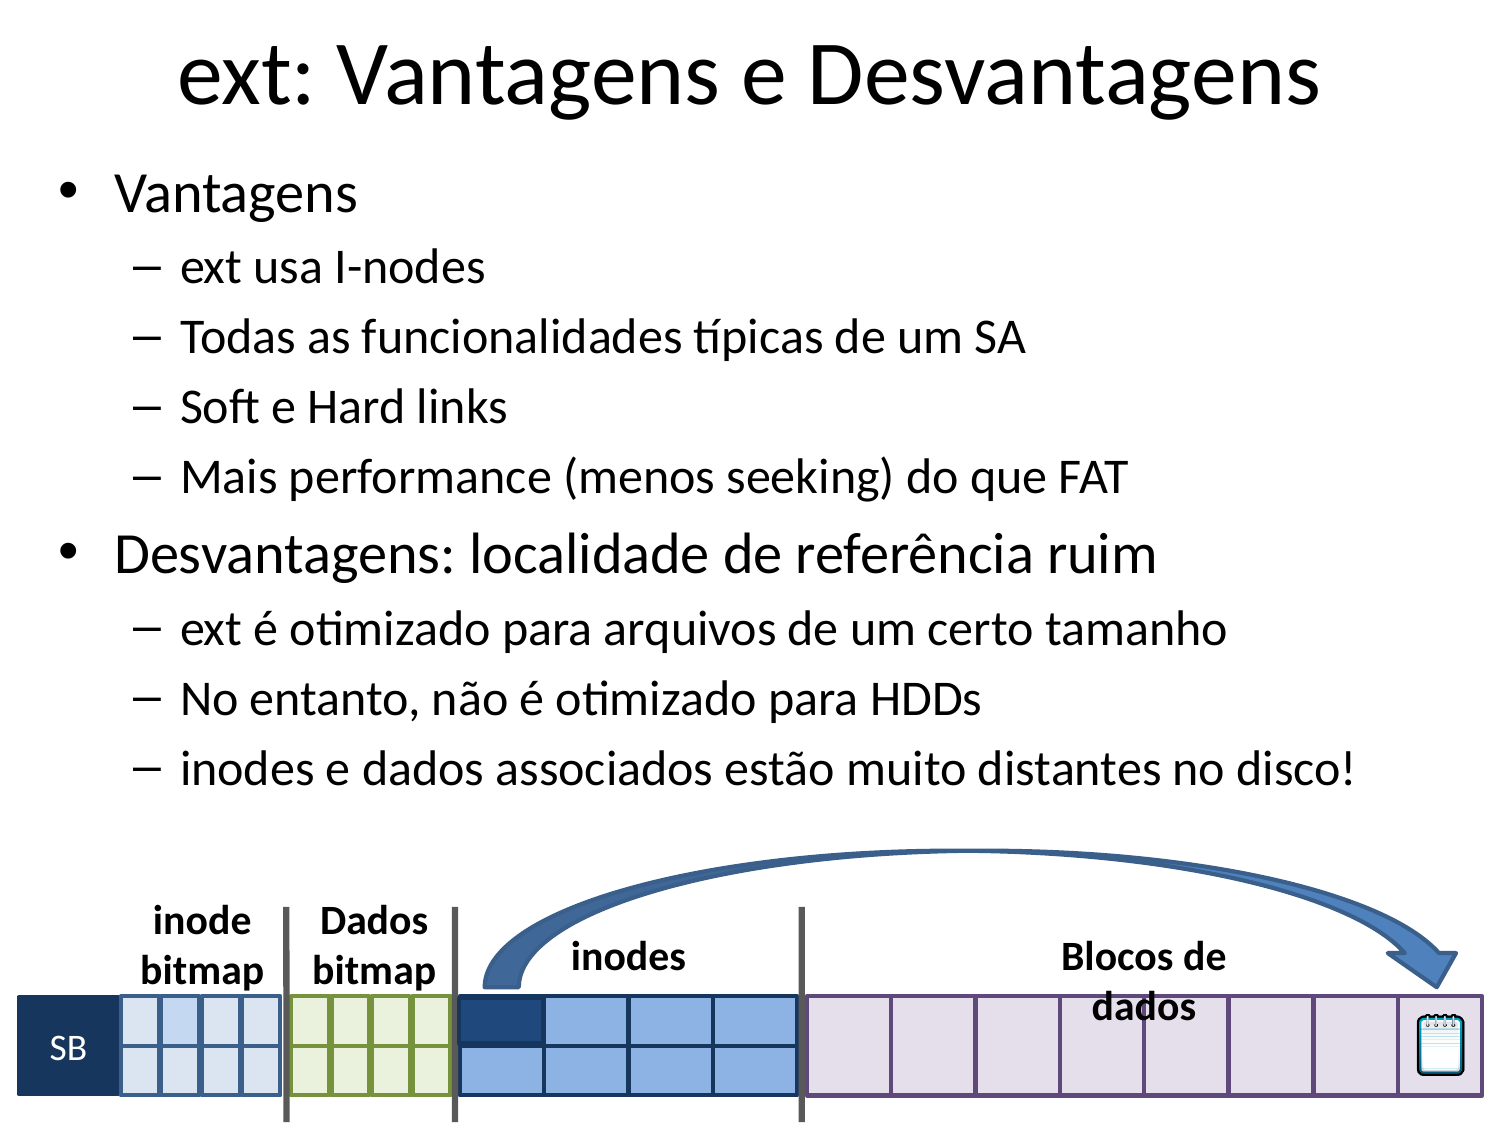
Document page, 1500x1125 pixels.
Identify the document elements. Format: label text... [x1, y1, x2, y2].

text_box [120, 884, 1483, 1123]
text_box [651, 850, 1289, 883]
text_box SB [18, 997, 115, 1095]
list Vantagens ext usa I-nodes Todas as funcionalidades típicas de um SA Soft e Hard links Mais performance (menos seeking) do que FAT Desvantagens: localidade de referência ruim ext é otimizado para arquivos de um certo tamanho No entanto, não é otimizado para HDDs inodes e dados associados estão muito distantes no disco! [43, 146, 1467, 997]
title ext: Vantagens e Desvantagens [75, 0, 1425, 137]
picture [1408, 1013, 1472, 1076]
